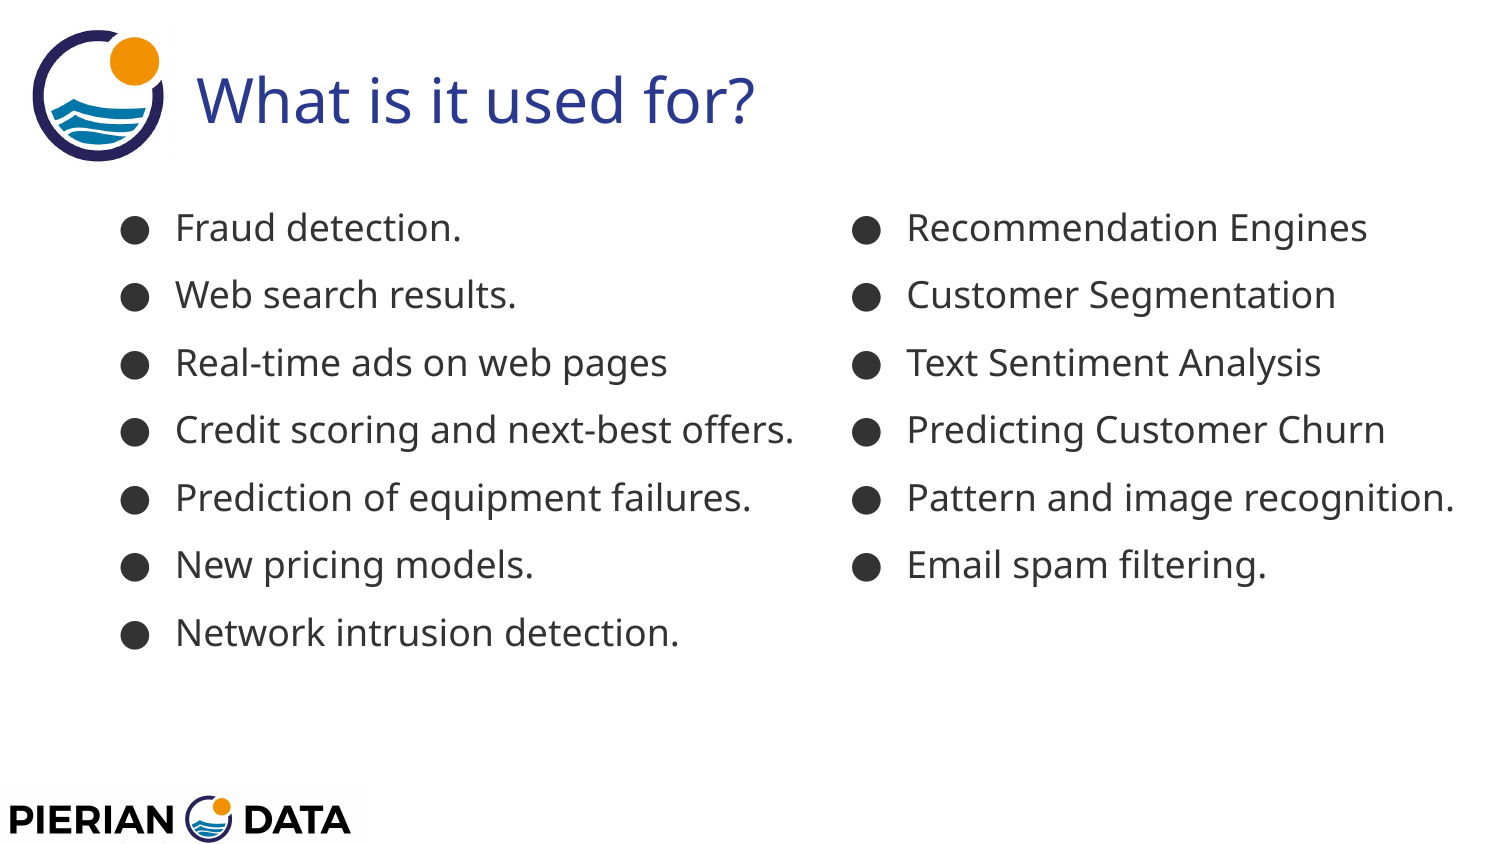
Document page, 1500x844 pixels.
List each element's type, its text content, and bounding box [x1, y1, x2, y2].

text_box What is it used for? [181, 45, 1500, 146]
picture [0, 787, 368, 844]
picture [24, 24, 172, 167]
text_box Fraud detection. Web search results. Real-time ads on web pages Credit scoring and next-best offers. Prediction of equipment failures. New pricing models. Network intrusion detection. [84, 166, 816, 714]
text_box Recommendation Engines Customer Segmentation Text Sentiment Analysis Predicting Customer Churn Pattern and image recognition. Email spam filtering. [816, 166, 1492, 714]
text_box [176, 34, 1330, 157]
